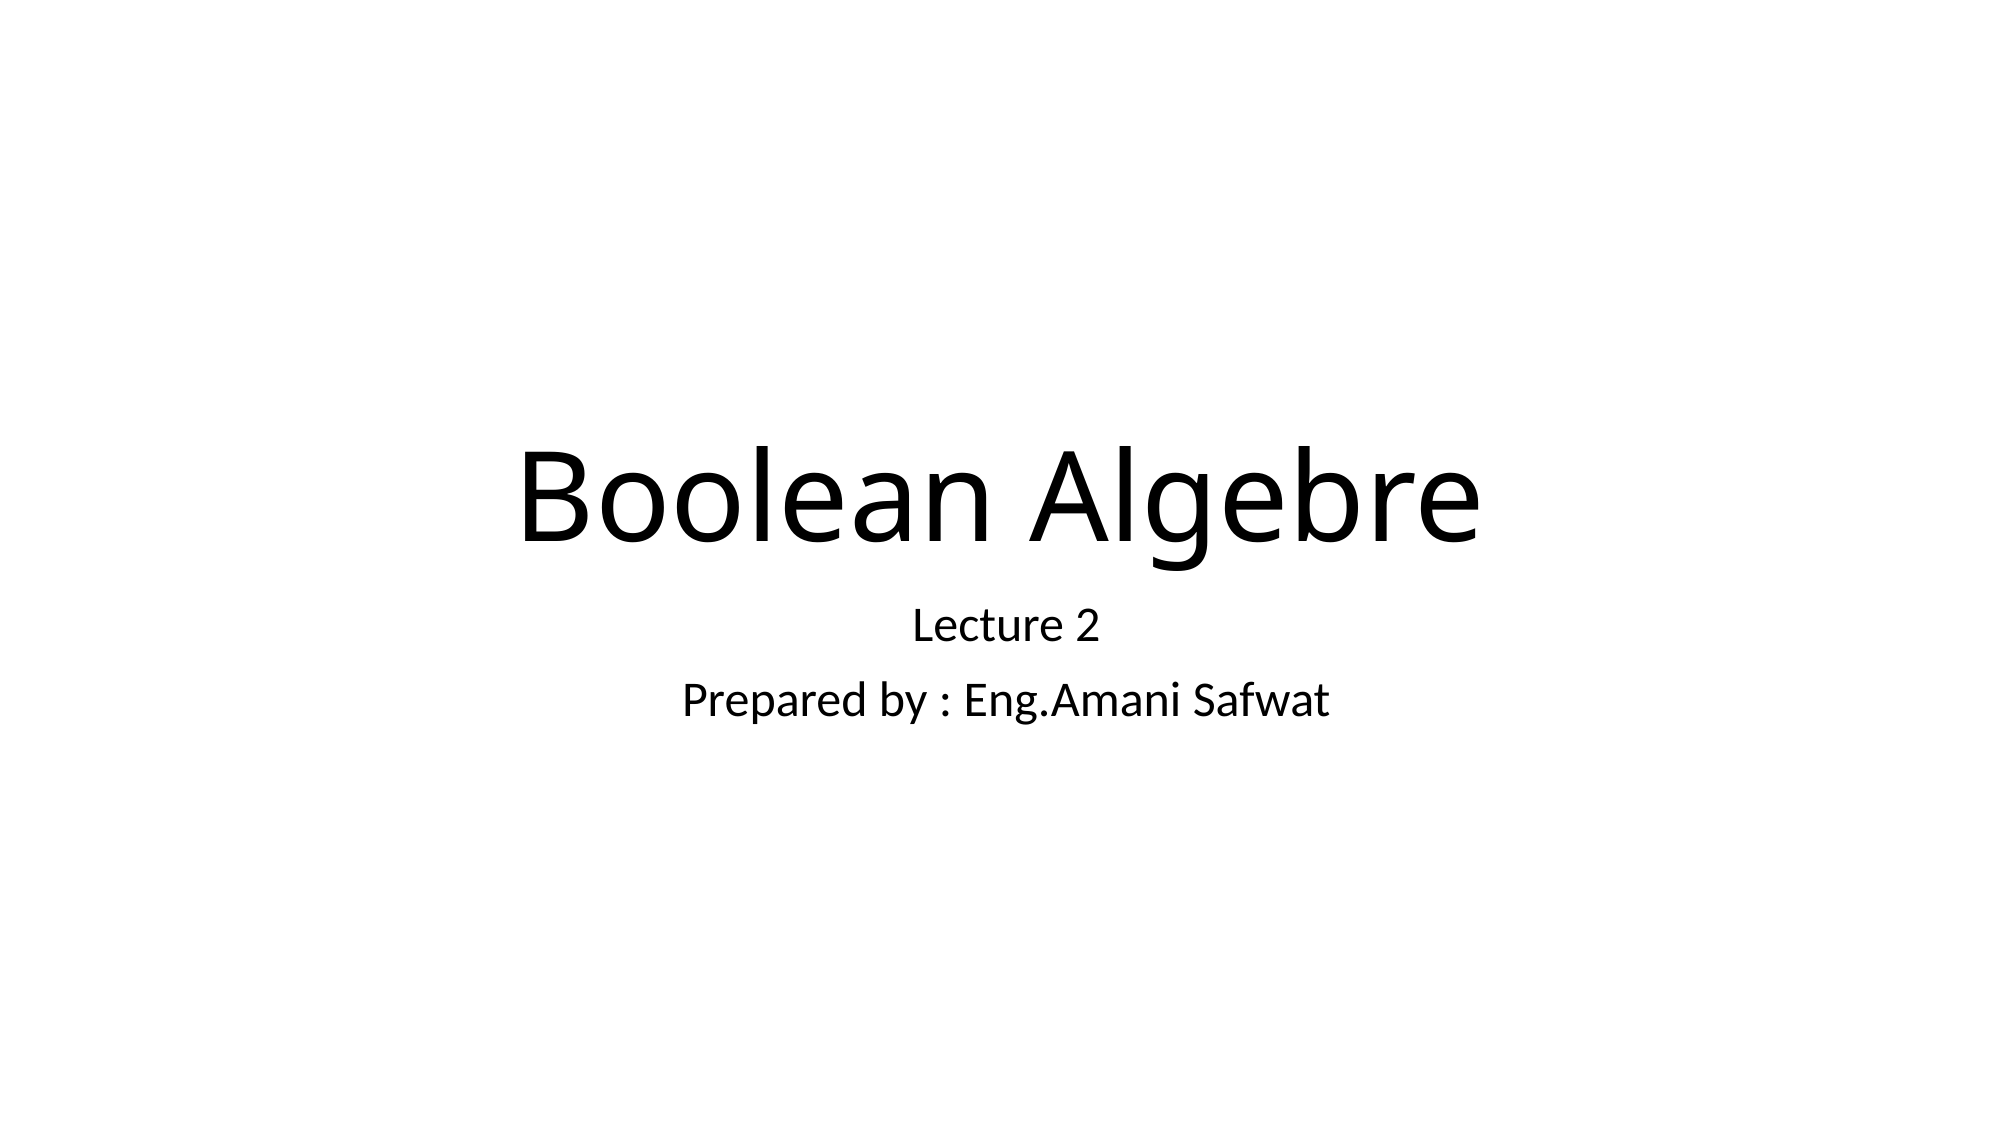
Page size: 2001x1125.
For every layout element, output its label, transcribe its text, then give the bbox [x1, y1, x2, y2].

title Boolean Algebre [249, 184, 1750, 576]
subtitle Lecture 2 Prepared by : Eng.Amani Safwat [249, 590, 1750, 863]
